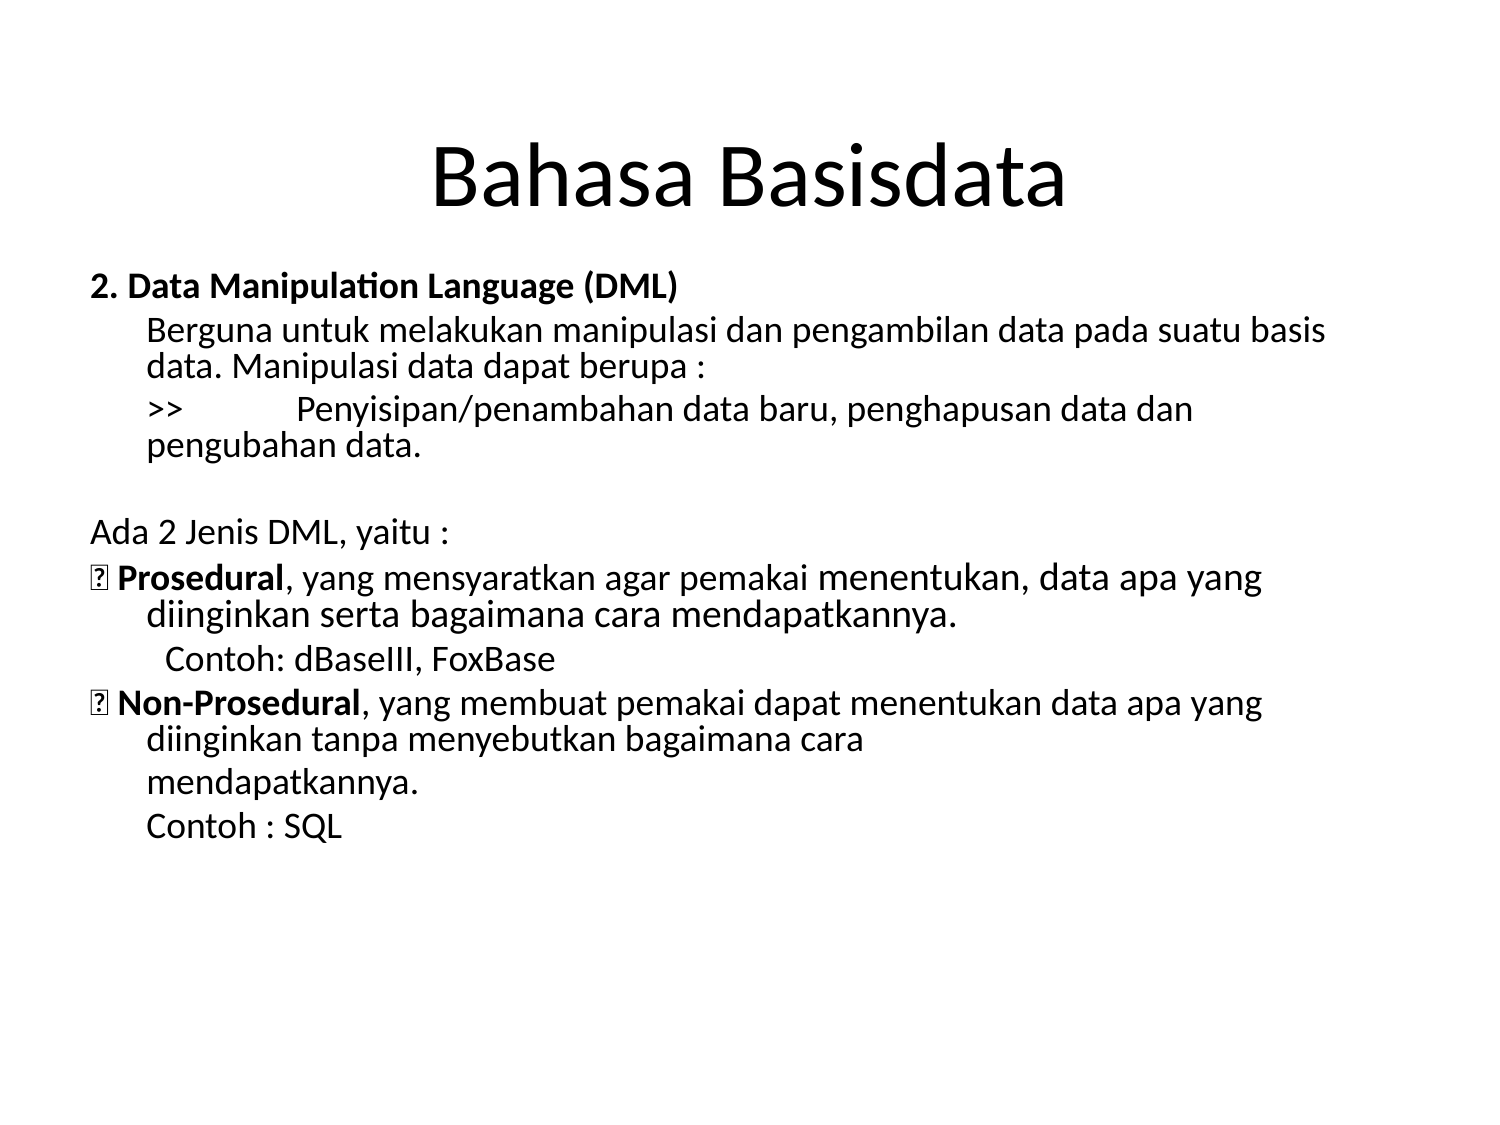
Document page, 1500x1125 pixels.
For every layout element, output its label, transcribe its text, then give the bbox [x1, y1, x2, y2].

title Bahasa Basisdata [75, 45, 1425, 233]
list 2. Data Manipulation Language (DML) Berguna untuk melakukan manipulasi dan pengambilan data pada suatu basis data. Manipulasi data dapat berupa : >> Penyisipan/penambahan data baru, penghapusan data dan pengubahan data. Ada 2 Jenis DML, yaitu :  Prosedural, yang mensyaratkan agar pemakai menentukan, data apa yang diinginkan serta bagaimana cara mendapatkannya. Contoh: dBaseIII, FoxBase  Non-Prosedural, yang membuat pemakai dapat menentukan data apa yang diinginkan tanpa menyebutkan bagaimana cara mendapatkannya. Contoh : SQL [75, 262, 1425, 1005]
